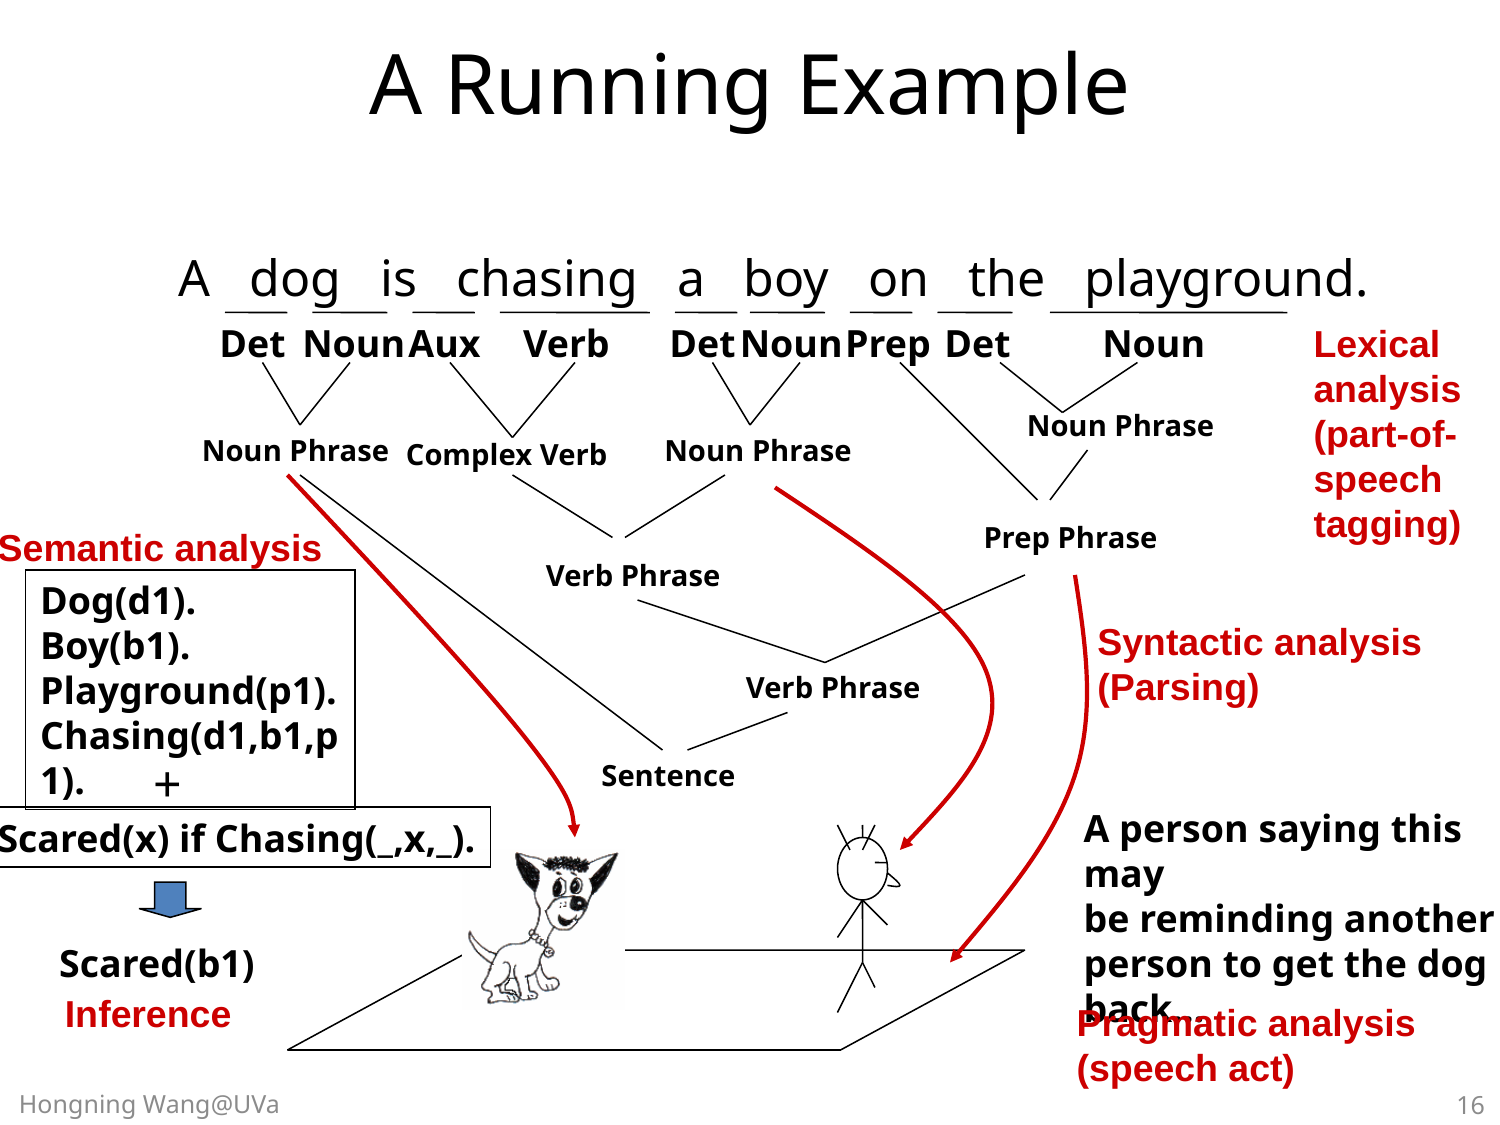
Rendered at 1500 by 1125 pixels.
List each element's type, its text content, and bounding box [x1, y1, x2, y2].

slide_number 16 [1149, 1095, 1500, 1125]
title A Running Example [0, 0, 1500, 163]
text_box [287, 474, 1096, 1051]
text_box A dog is chasing a boy on the playground. [164, 239, 1385, 314]
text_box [26, 744, 448, 1038]
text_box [1068, 797, 1500, 1088]
text_box Lexical analysis (part-of-speech tagging) [1298, 312, 1500, 553]
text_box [0, 516, 356, 768]
slide_number Hongning Wang@UVa [3, 1085, 354, 1123]
text_box Syntactic analysis (Parsing) [1221, 610, 1437, 716]
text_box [212, 312, 1288, 368]
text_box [199, 362, 1217, 796]
